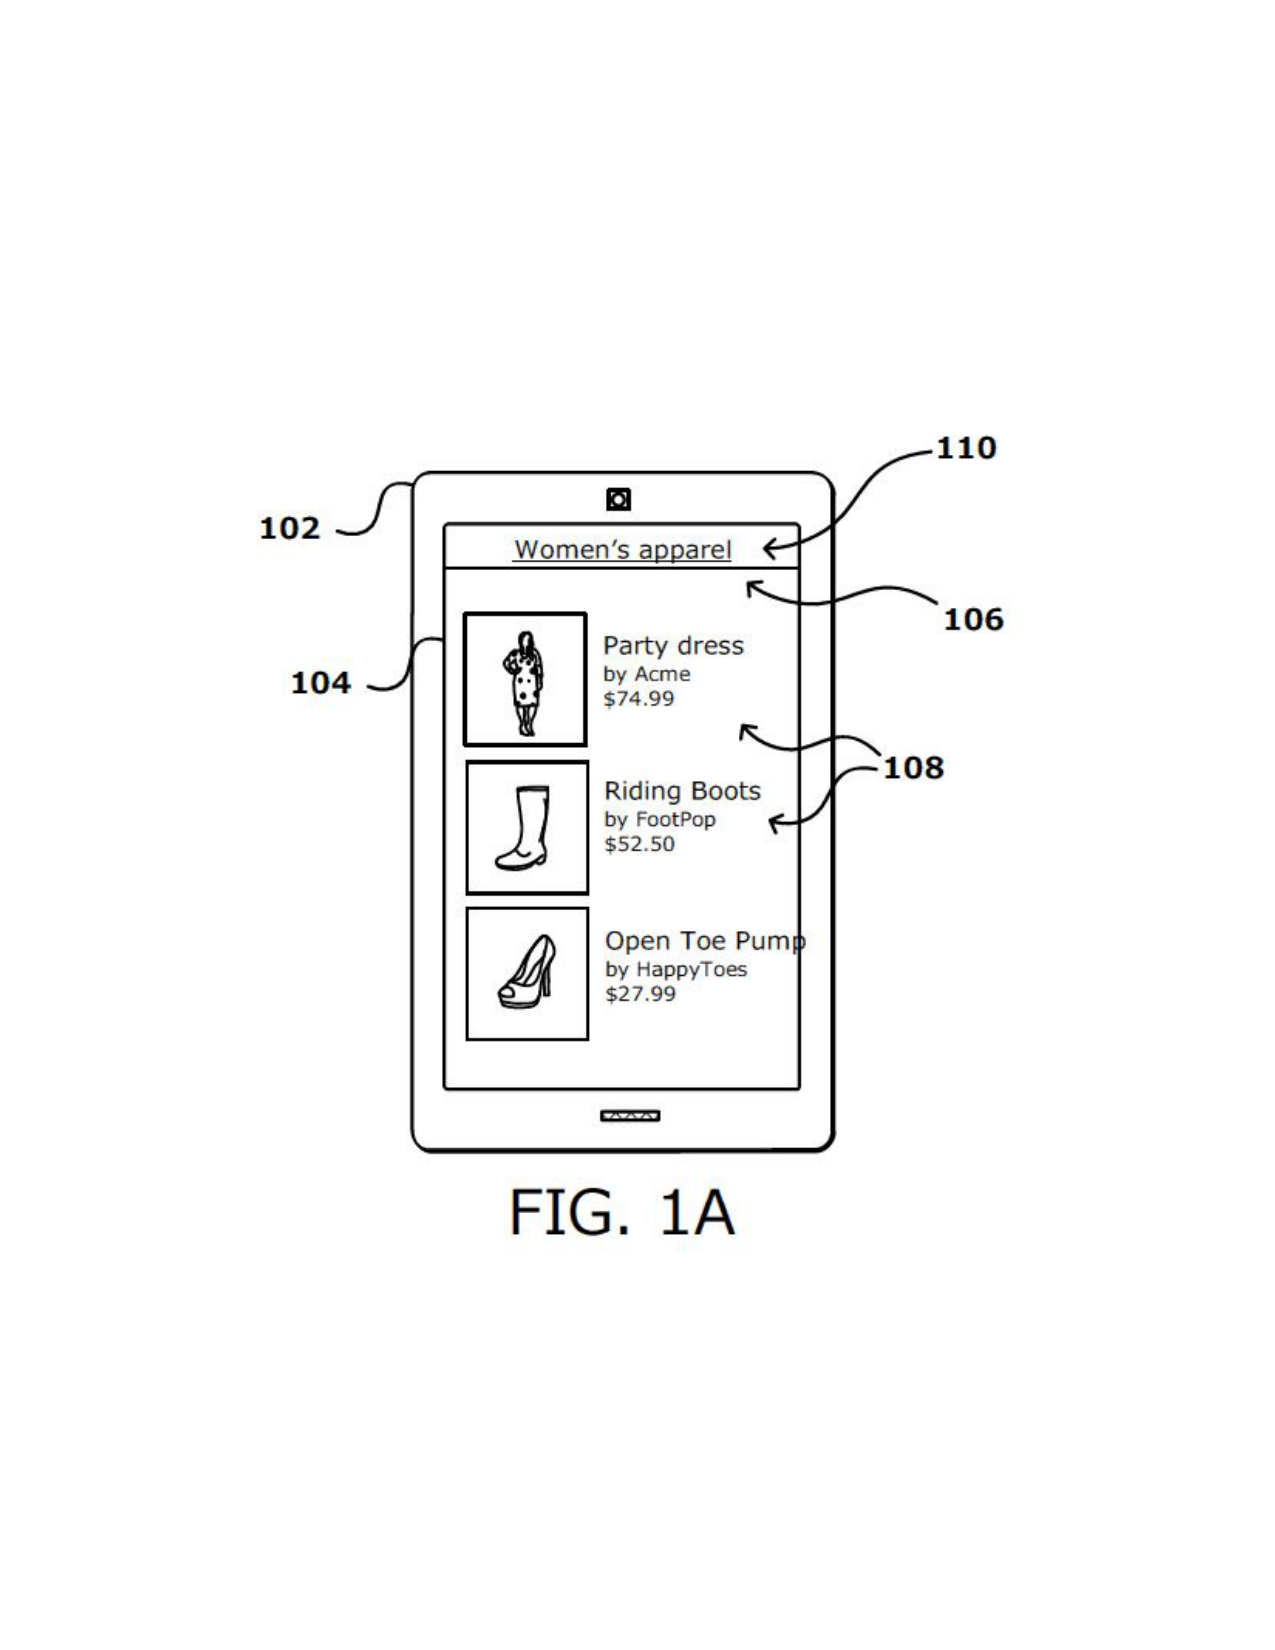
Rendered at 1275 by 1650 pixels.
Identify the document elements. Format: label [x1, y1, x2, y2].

picture [183, 386, 1092, 1264]
